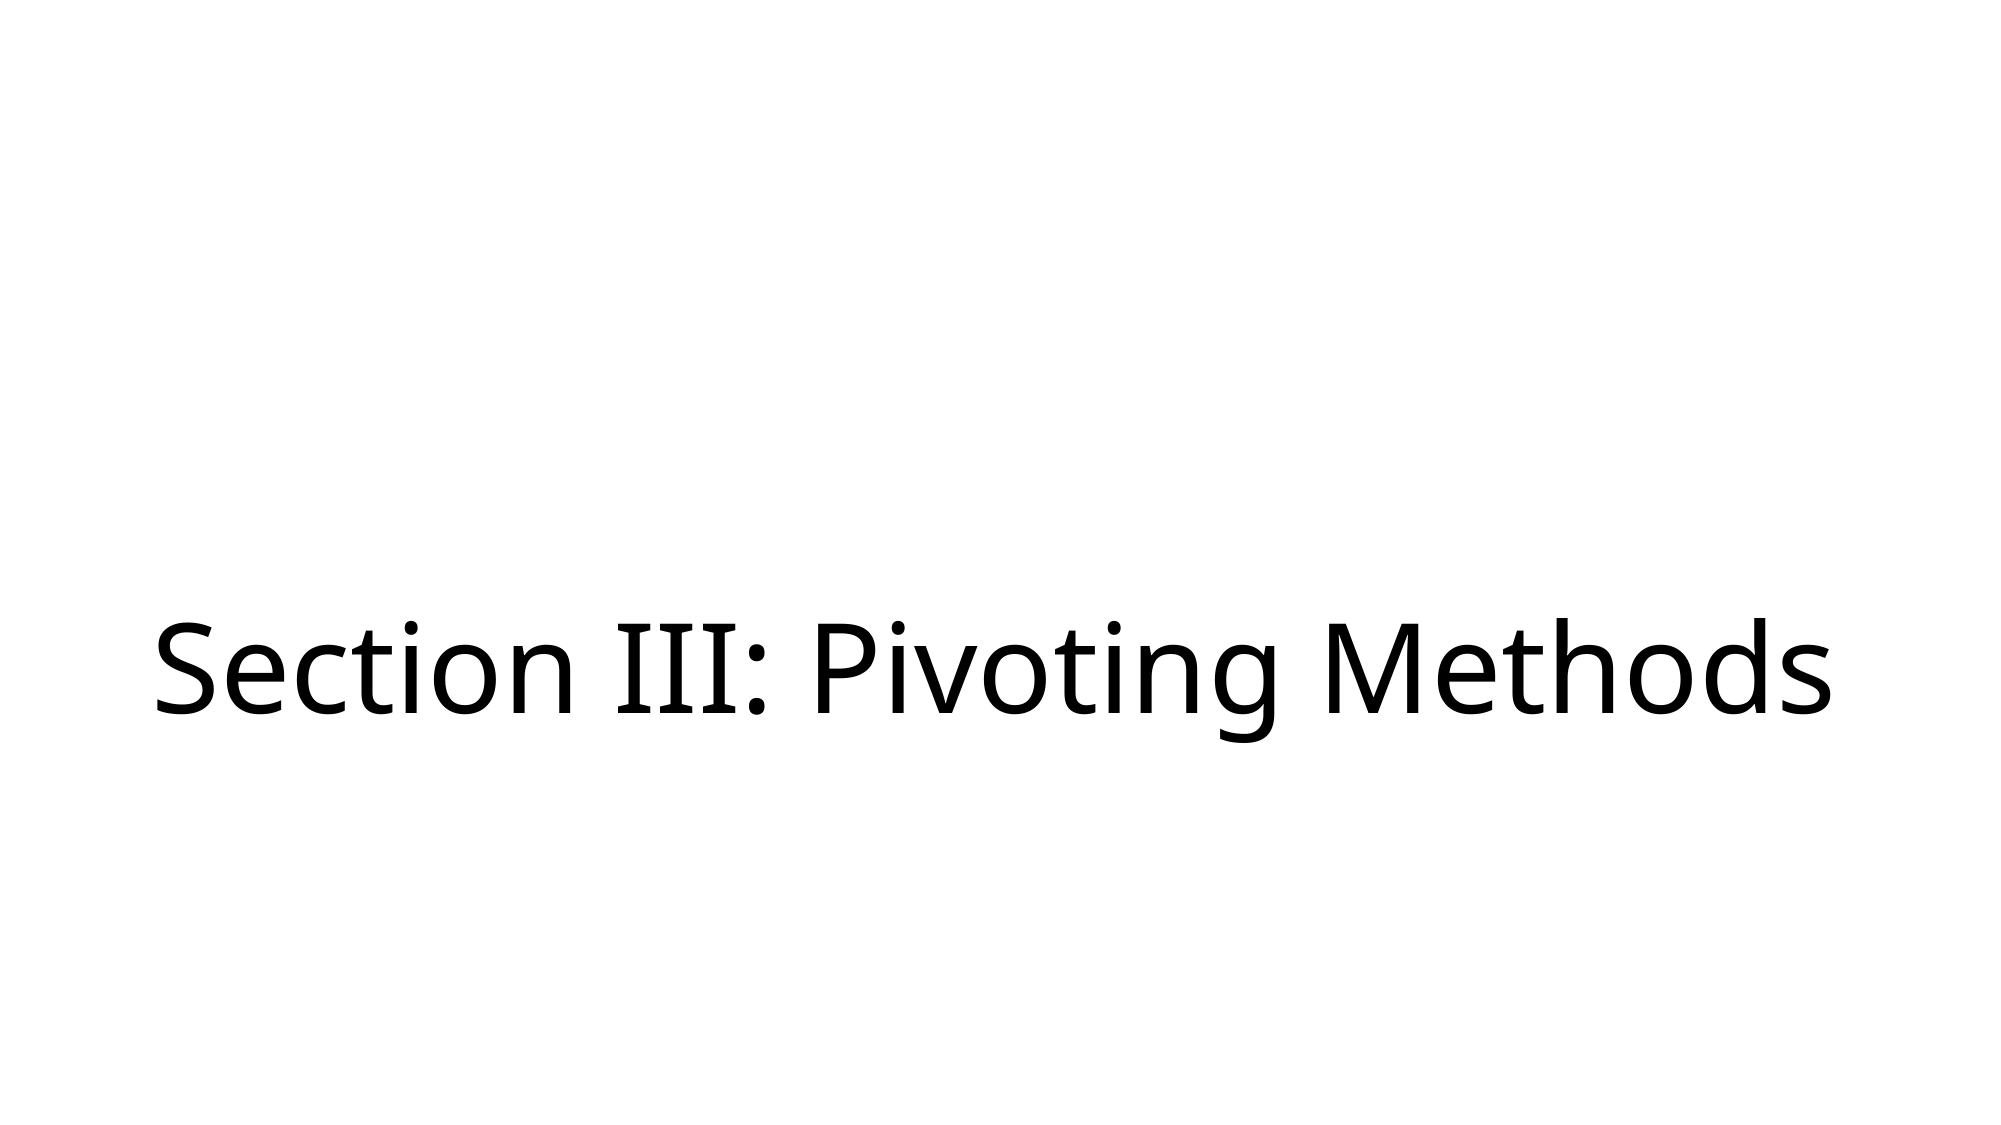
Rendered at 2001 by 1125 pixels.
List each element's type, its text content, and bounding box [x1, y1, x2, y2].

title Section III: Pivoting Methods [136, 280, 1862, 749]
